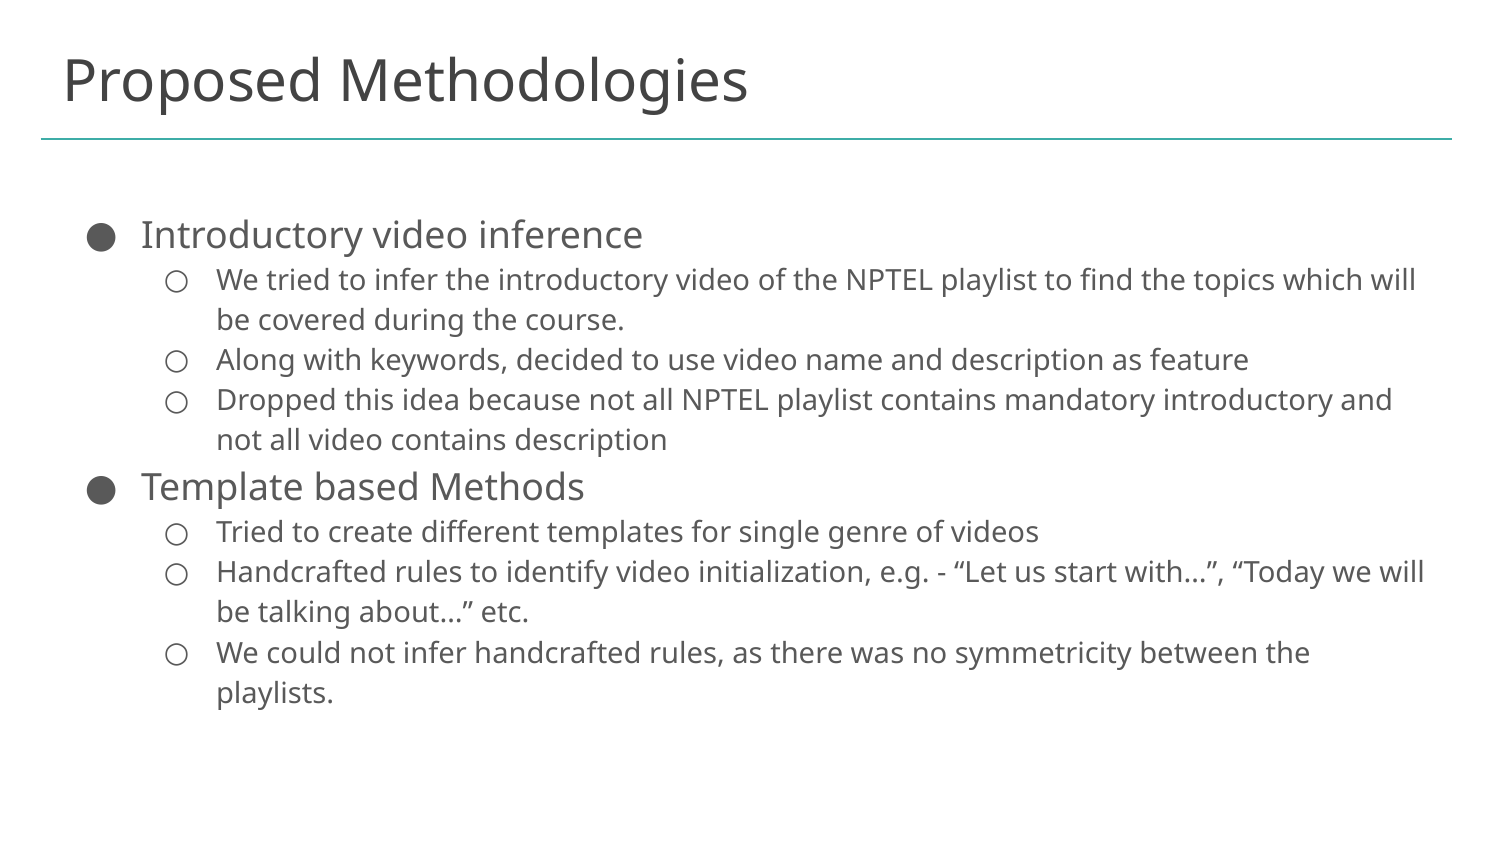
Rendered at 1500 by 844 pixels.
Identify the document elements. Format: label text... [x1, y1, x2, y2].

title Proposed Methodologies [47, 27, 1446, 122]
list Introductory video inference We tried to infer the introductory video of the NPTEL playlist to find the topics which will be covered during the course. Along with keywords, decided to use video name and description as feature Dropped this idea because not all NPTEL playlist contains mandatory introductory and not all video contains description Template based Methods Tried to create different templates for single genre of videos Handcrafted rules to identify video initialization, e.g. - “Let us start with…”, “Today we will be talking about…” etc. We could not infer handcrafted rules, as there was no symmetricity between the playlists. [51, 189, 1449, 750]
